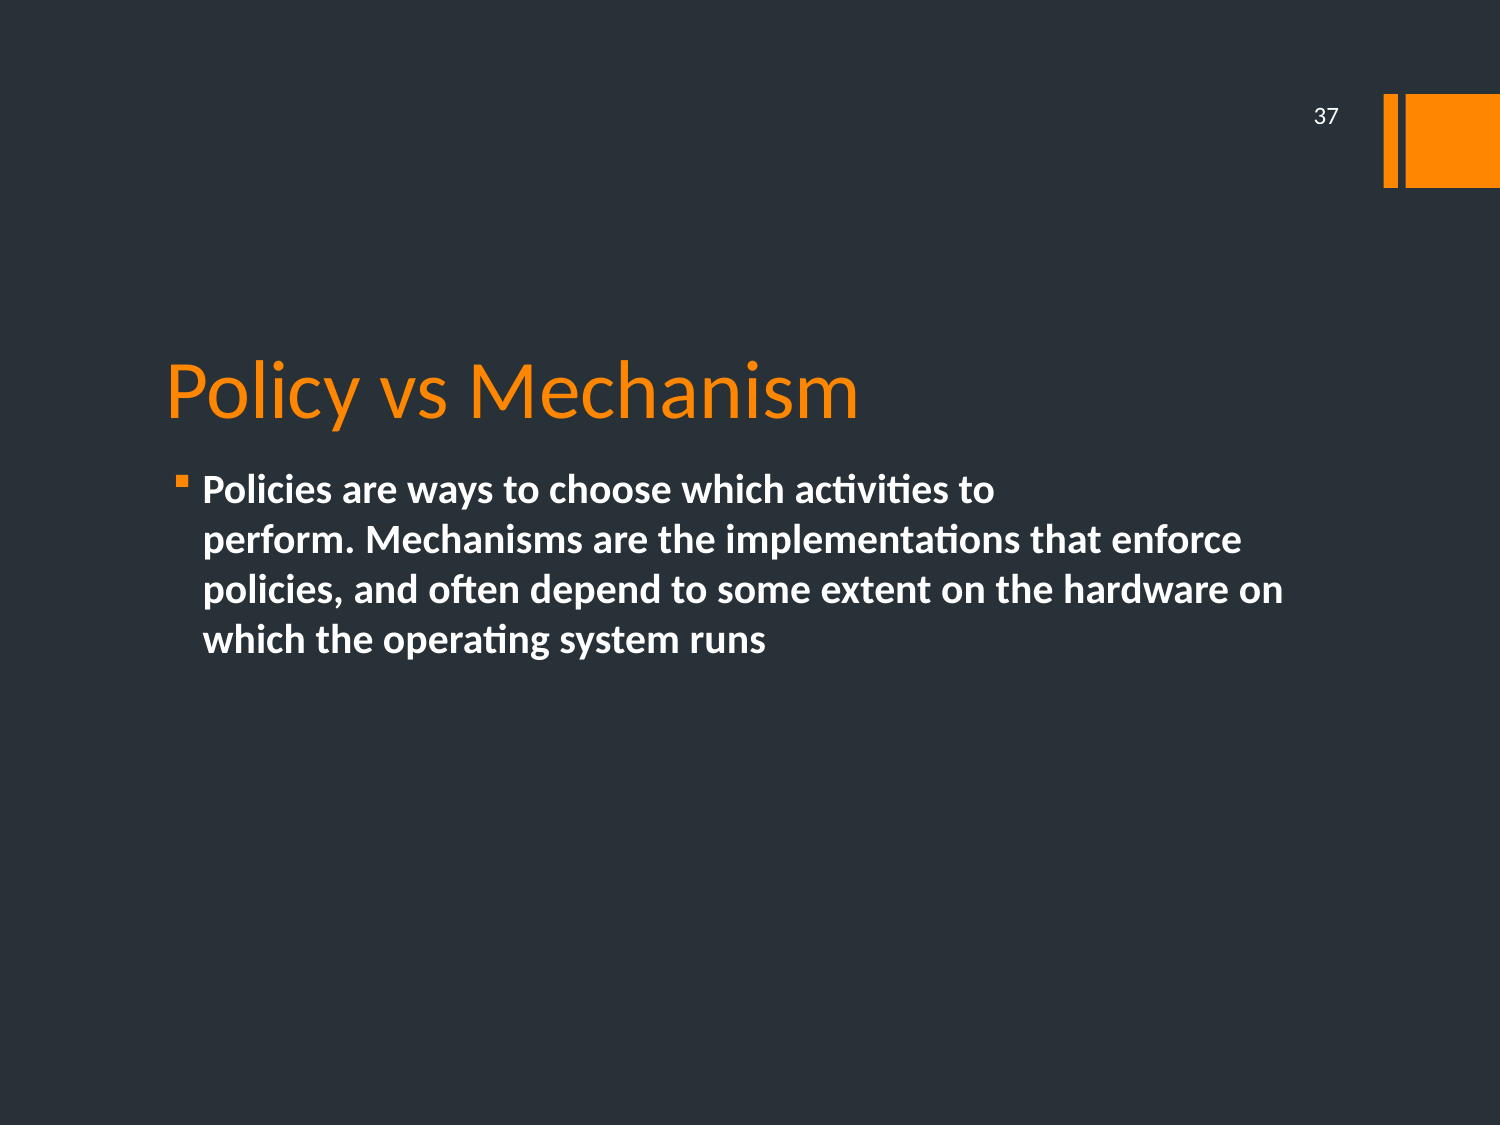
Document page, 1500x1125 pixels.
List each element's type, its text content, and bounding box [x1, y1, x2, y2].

title Policy vs Mechanism [150, 253, 1350, 443]
list Policies are ways to choose which activities to perform. Mechanisms are the implementations that enforce policies, and often depend to some extent on the hardware on which the operating system runs [150, 454, 1350, 1035]
slide_number 37 [1199, 90, 1355, 140]
